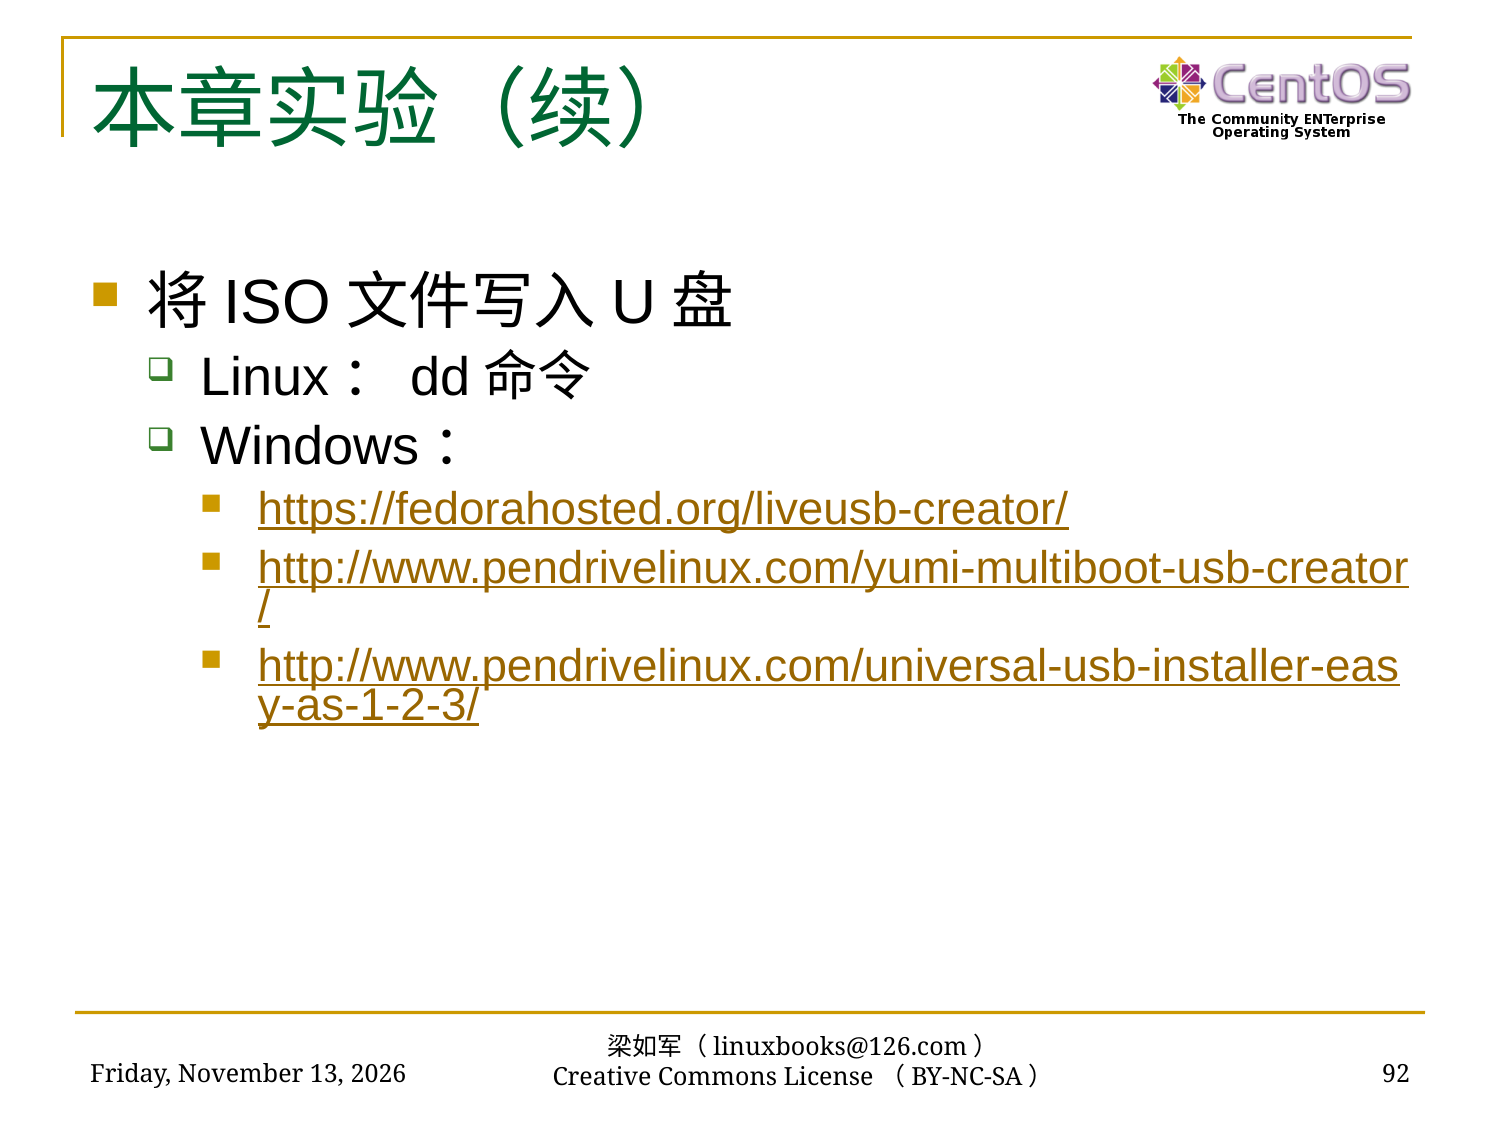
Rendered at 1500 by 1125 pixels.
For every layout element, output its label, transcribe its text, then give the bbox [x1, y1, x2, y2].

slide_number 92 [1074, 1023, 1426, 1100]
title 本章实验（续） [75, 45, 1425, 233]
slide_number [74, 1023, 426, 1100]
footer 梁如军（linuxbooks@126.com） Creative Commons License（BY-NC-SA） [359, 1022, 1247, 1099]
list 将ISO文件写入U盘 Linux：dd命令 Windows： https://fedorahosted.org/liveusb-creator/ http://www.pendrivelinux.com/yumi-multiboot-usb-creator/ http://www.pendrivelinux.com/universal-usb-installer-easy-as-1-2-3/ [75, 262, 1425, 1006]
